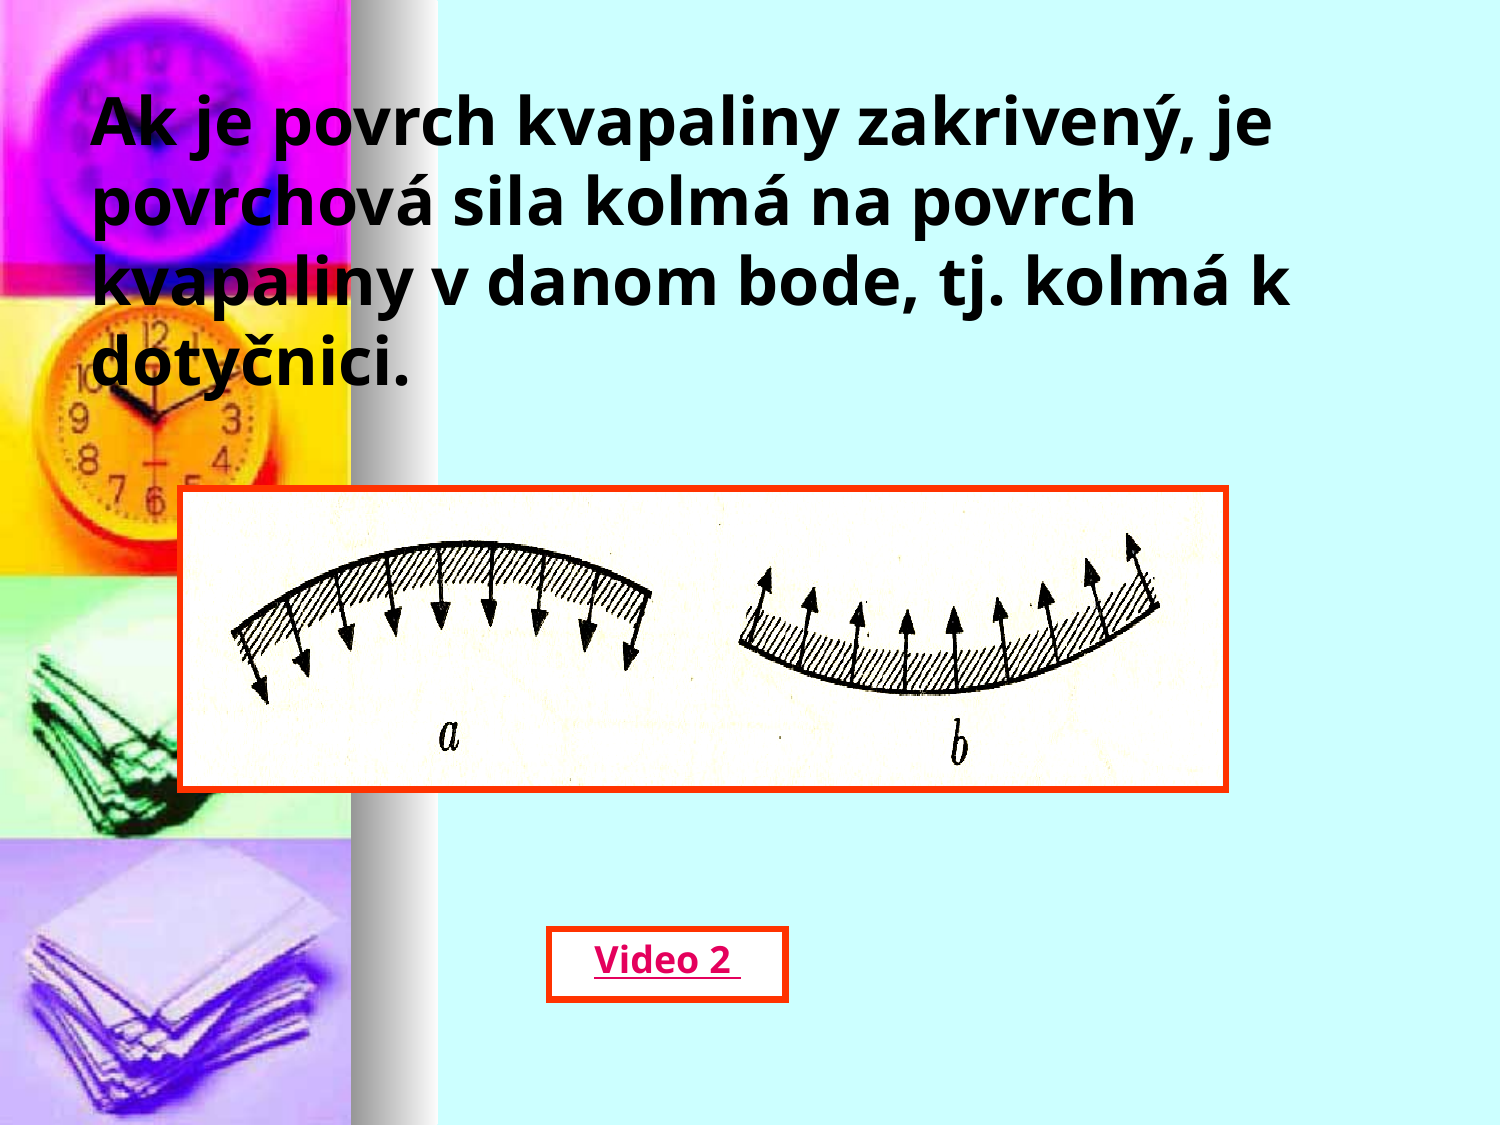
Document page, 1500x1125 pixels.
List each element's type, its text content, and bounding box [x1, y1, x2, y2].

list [182, 491, 1223, 787]
title Ak je povrch kvapaliny zakrivený, je povrchová sila kolmá na povrch kvapaliny v danom bode, tj. kolmá k dotyčnici. [74, 44, 1426, 433]
picture [0, 0, 351, 1125]
text_box Video 2 [549, 928, 786, 1000]
